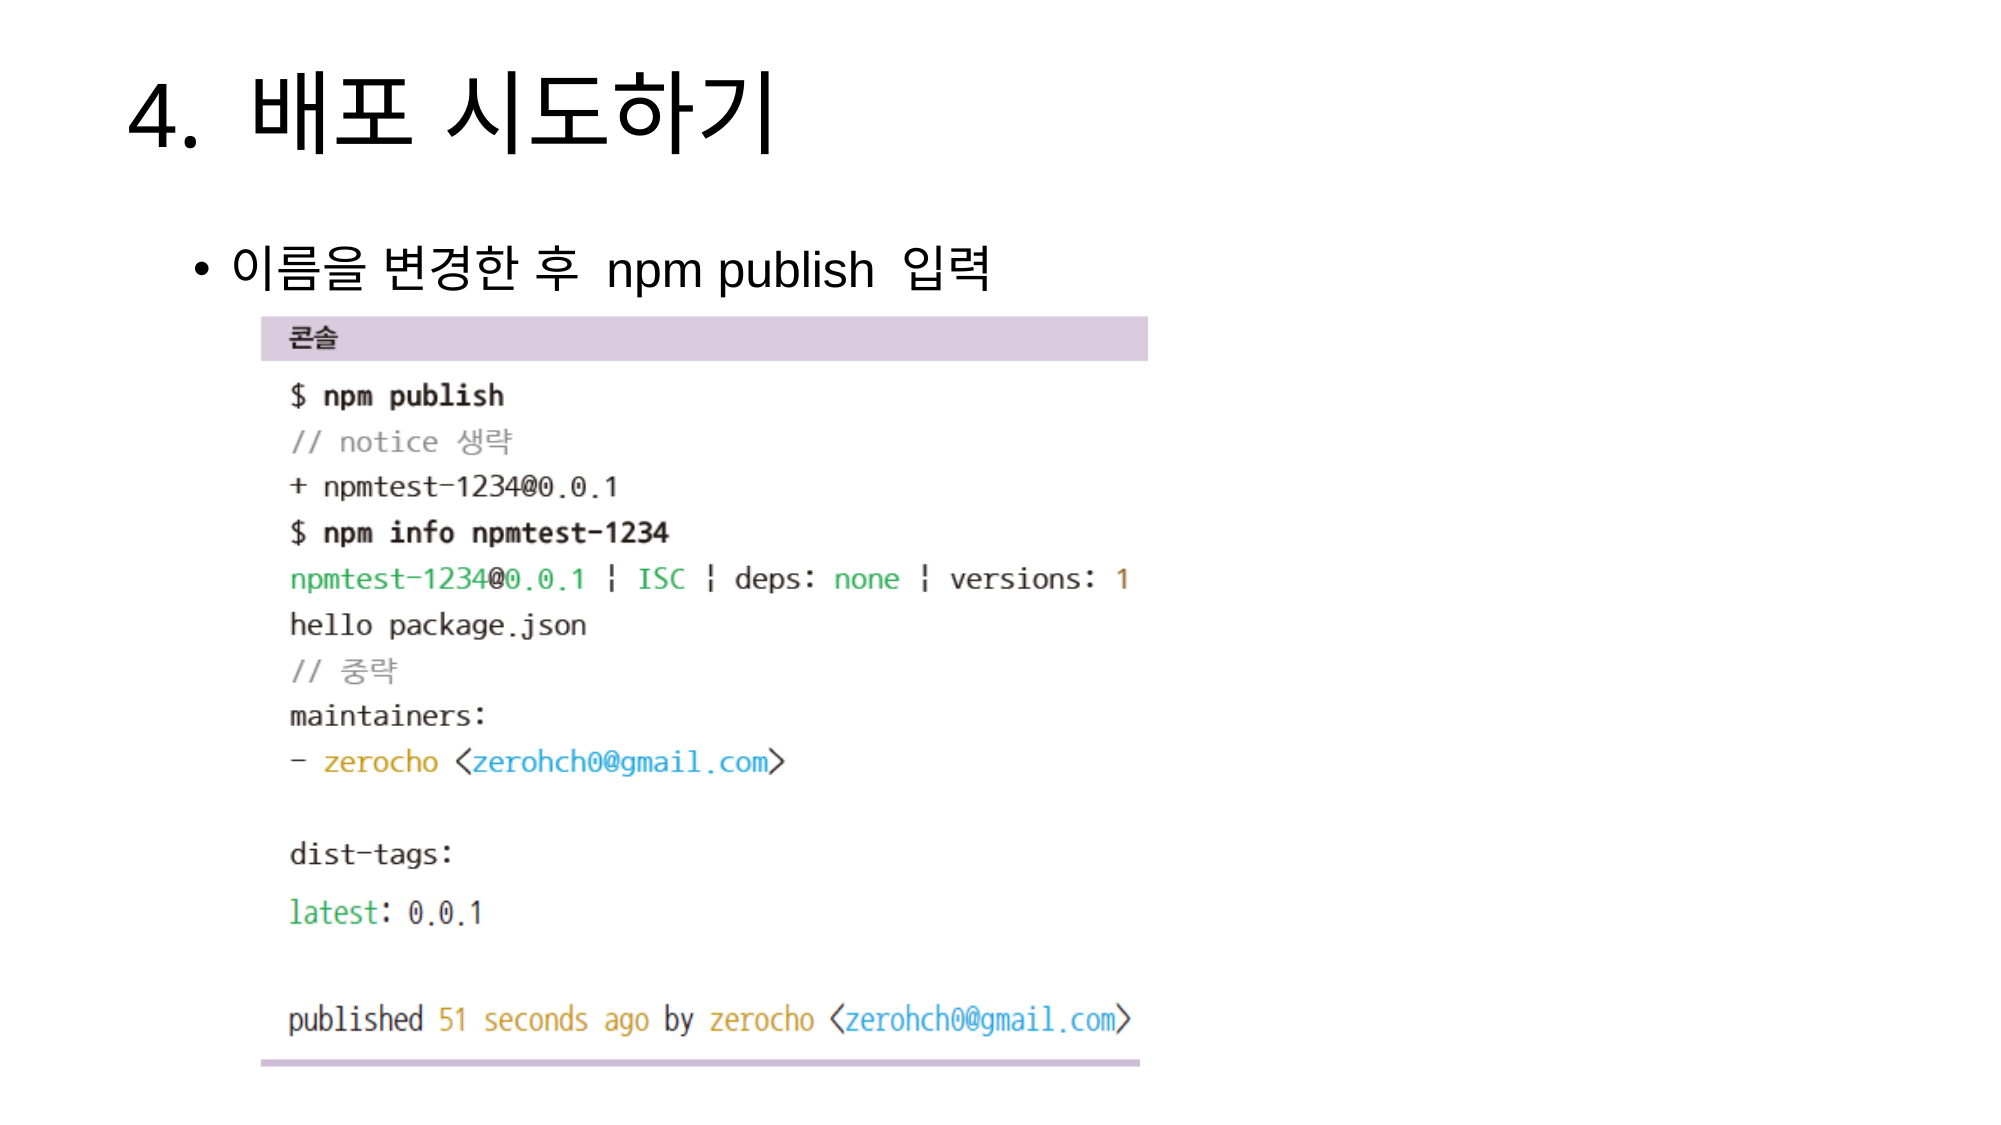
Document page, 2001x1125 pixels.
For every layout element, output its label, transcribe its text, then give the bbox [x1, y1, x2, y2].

picture [251, 309, 1148, 1074]
text_box 4. 배포 시도하기 [112, 61, 1838, 279]
text_box 이름을 변경한 후 npm publish 입력 [178, 236, 1508, 1059]
